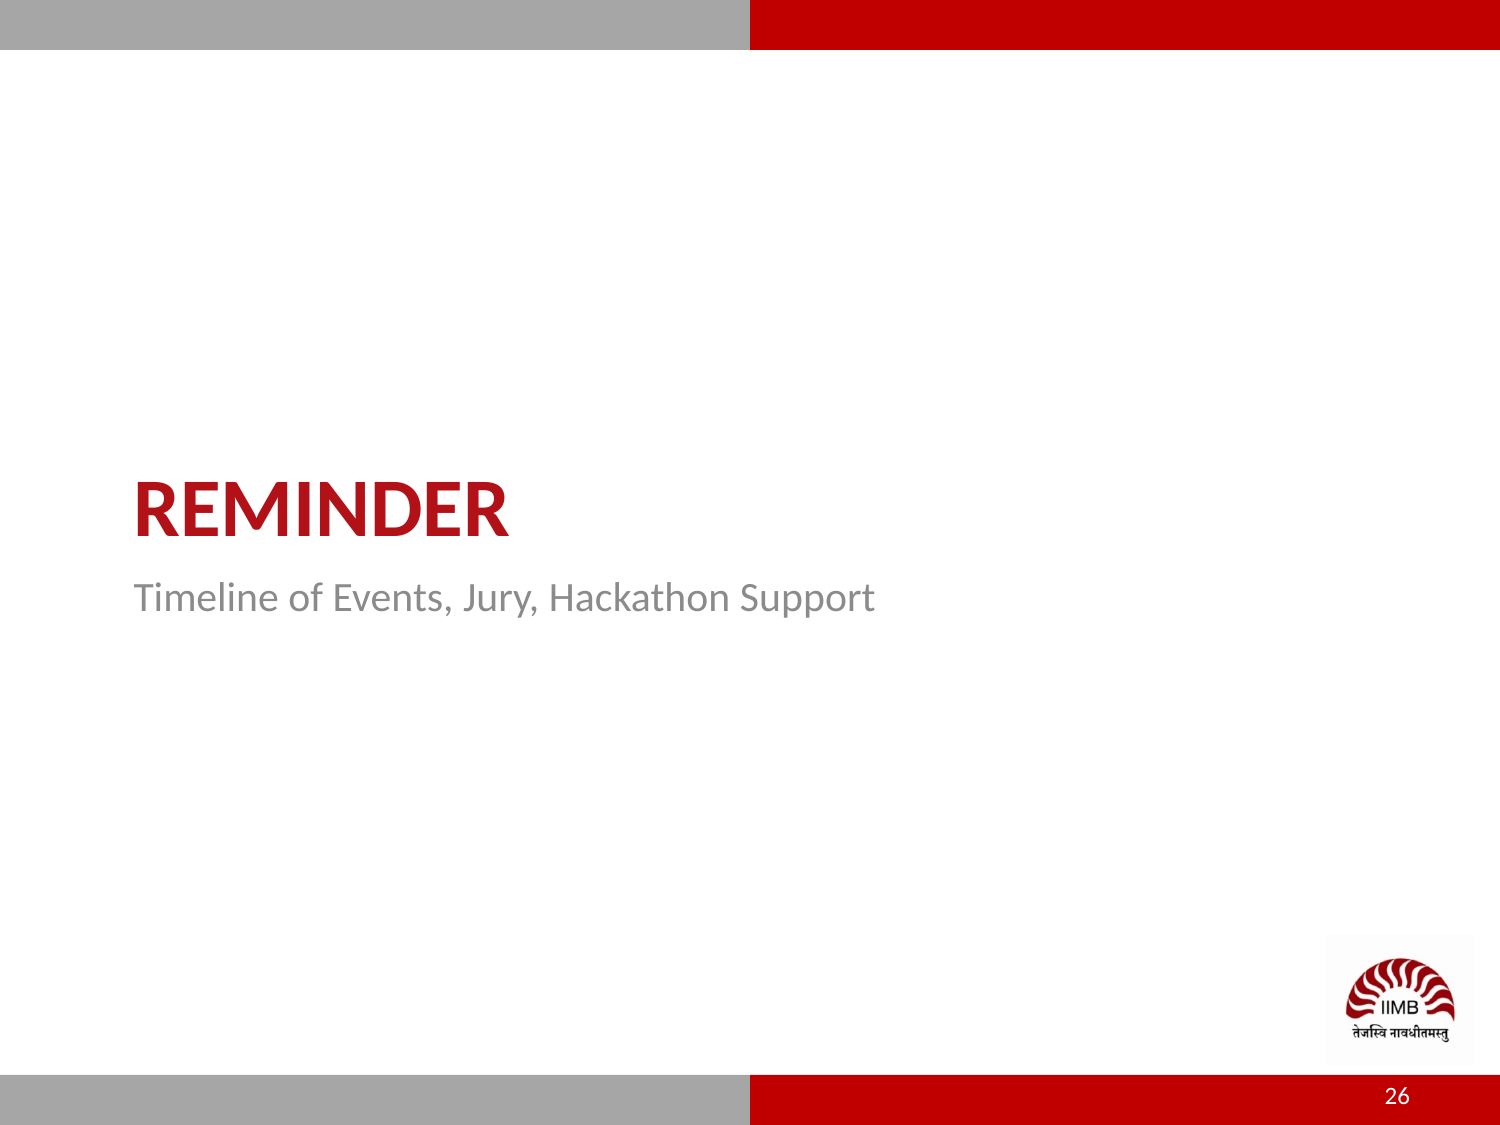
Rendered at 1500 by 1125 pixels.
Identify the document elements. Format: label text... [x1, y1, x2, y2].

list Timeline of Events, Jury, Hackathon Support [118, 562, 1394, 809]
title Reminder [118, 337, 1394, 561]
picture [1325, 934, 1475, 1066]
slide_number 26 [1074, 1065, 1425, 1125]
